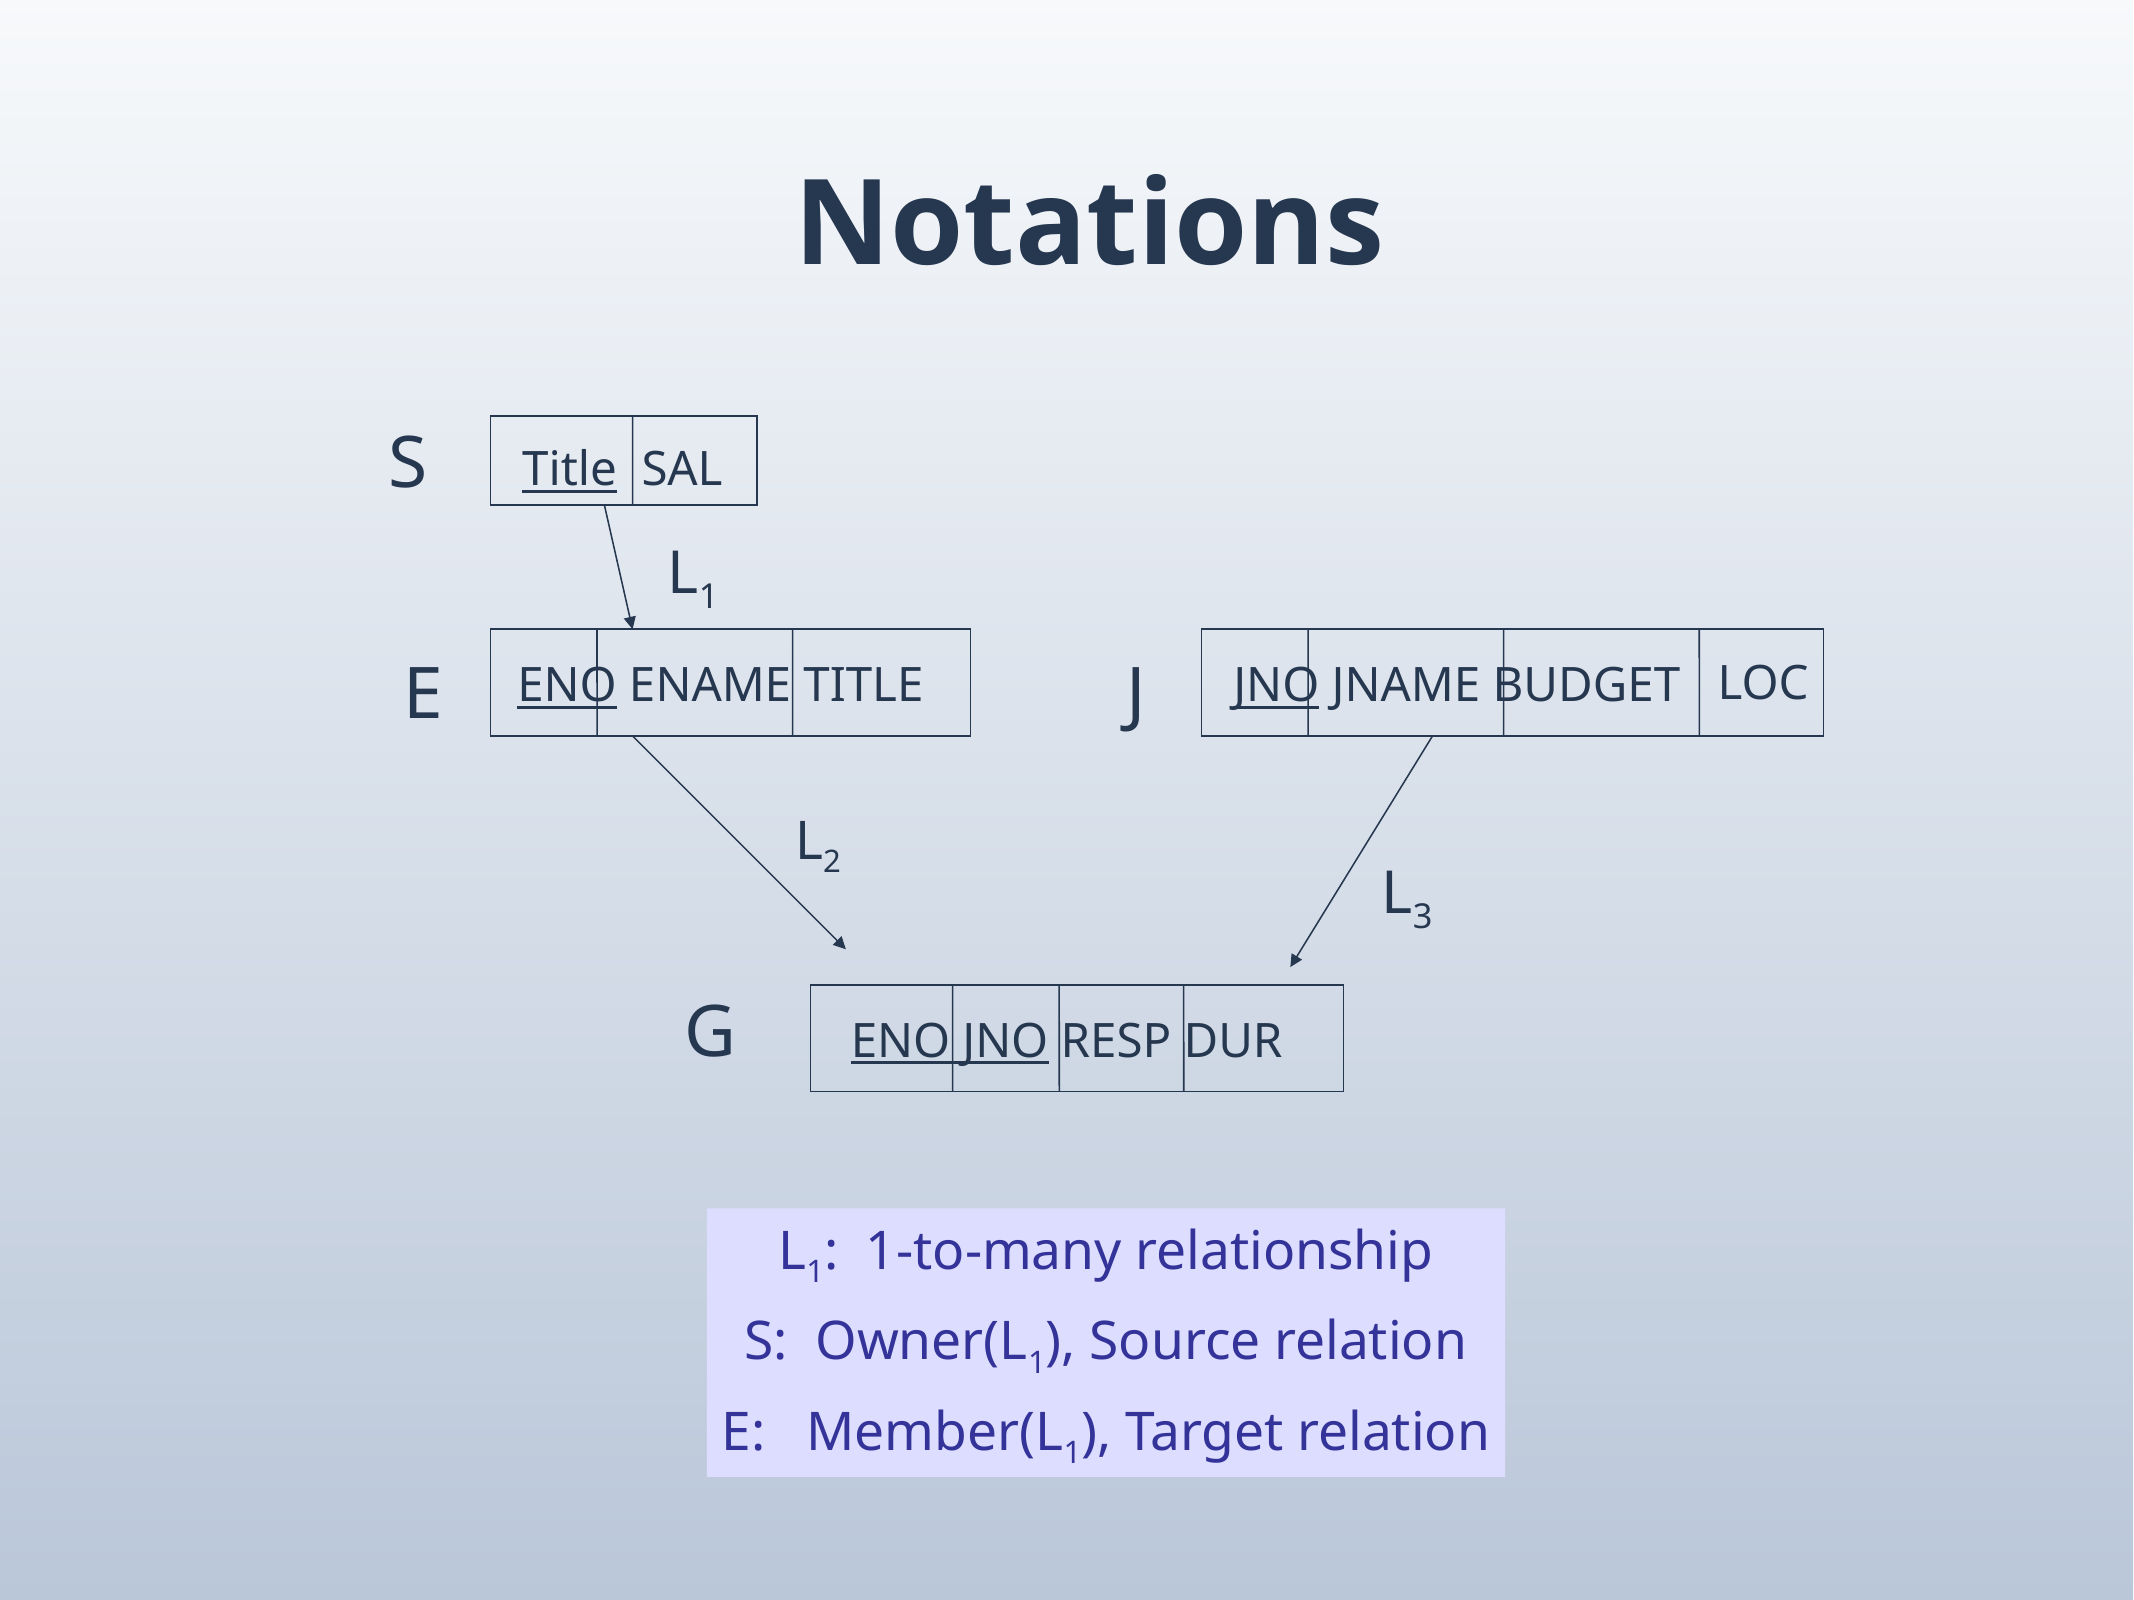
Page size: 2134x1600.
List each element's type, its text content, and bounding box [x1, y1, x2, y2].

text_box [810, 984, 952, 1092]
text_box E [389, 639, 459, 741]
text_box LOC [1702, 644, 1824, 717]
text_box L1: 1-to-many relationship S: Owner(L1), Source relation E: Member(L1), Target relation [706, 1208, 1506, 1477]
text_box [1201, 629, 1308, 736]
text_box [1309, 629, 1503, 736]
text_box L2 [780, 798, 856, 887]
text_box [1504, 629, 1699, 736]
text_box [633, 415, 757, 505]
text_box [1290, 735, 1433, 968]
text_box [953, 984, 1059, 1092]
text_box [1060, 984, 1183, 1092]
text_box [1184, 984, 1344, 1092]
text_box L3 [1367, 846, 1448, 943]
text_box [490, 415, 632, 505]
text_box S [373, 408, 443, 509]
text_box L1 [652, 526, 734, 623]
text_box Notations [779, 138, 1400, 296]
text_box [490, 629, 792, 736]
text_box [783, 887, 846, 950]
text_box G [669, 977, 751, 1078]
text_box J [1111, 639, 1161, 741]
text_box [793, 629, 971, 736]
text_box [1700, 629, 1824, 736]
text_box [604, 505, 636, 630]
